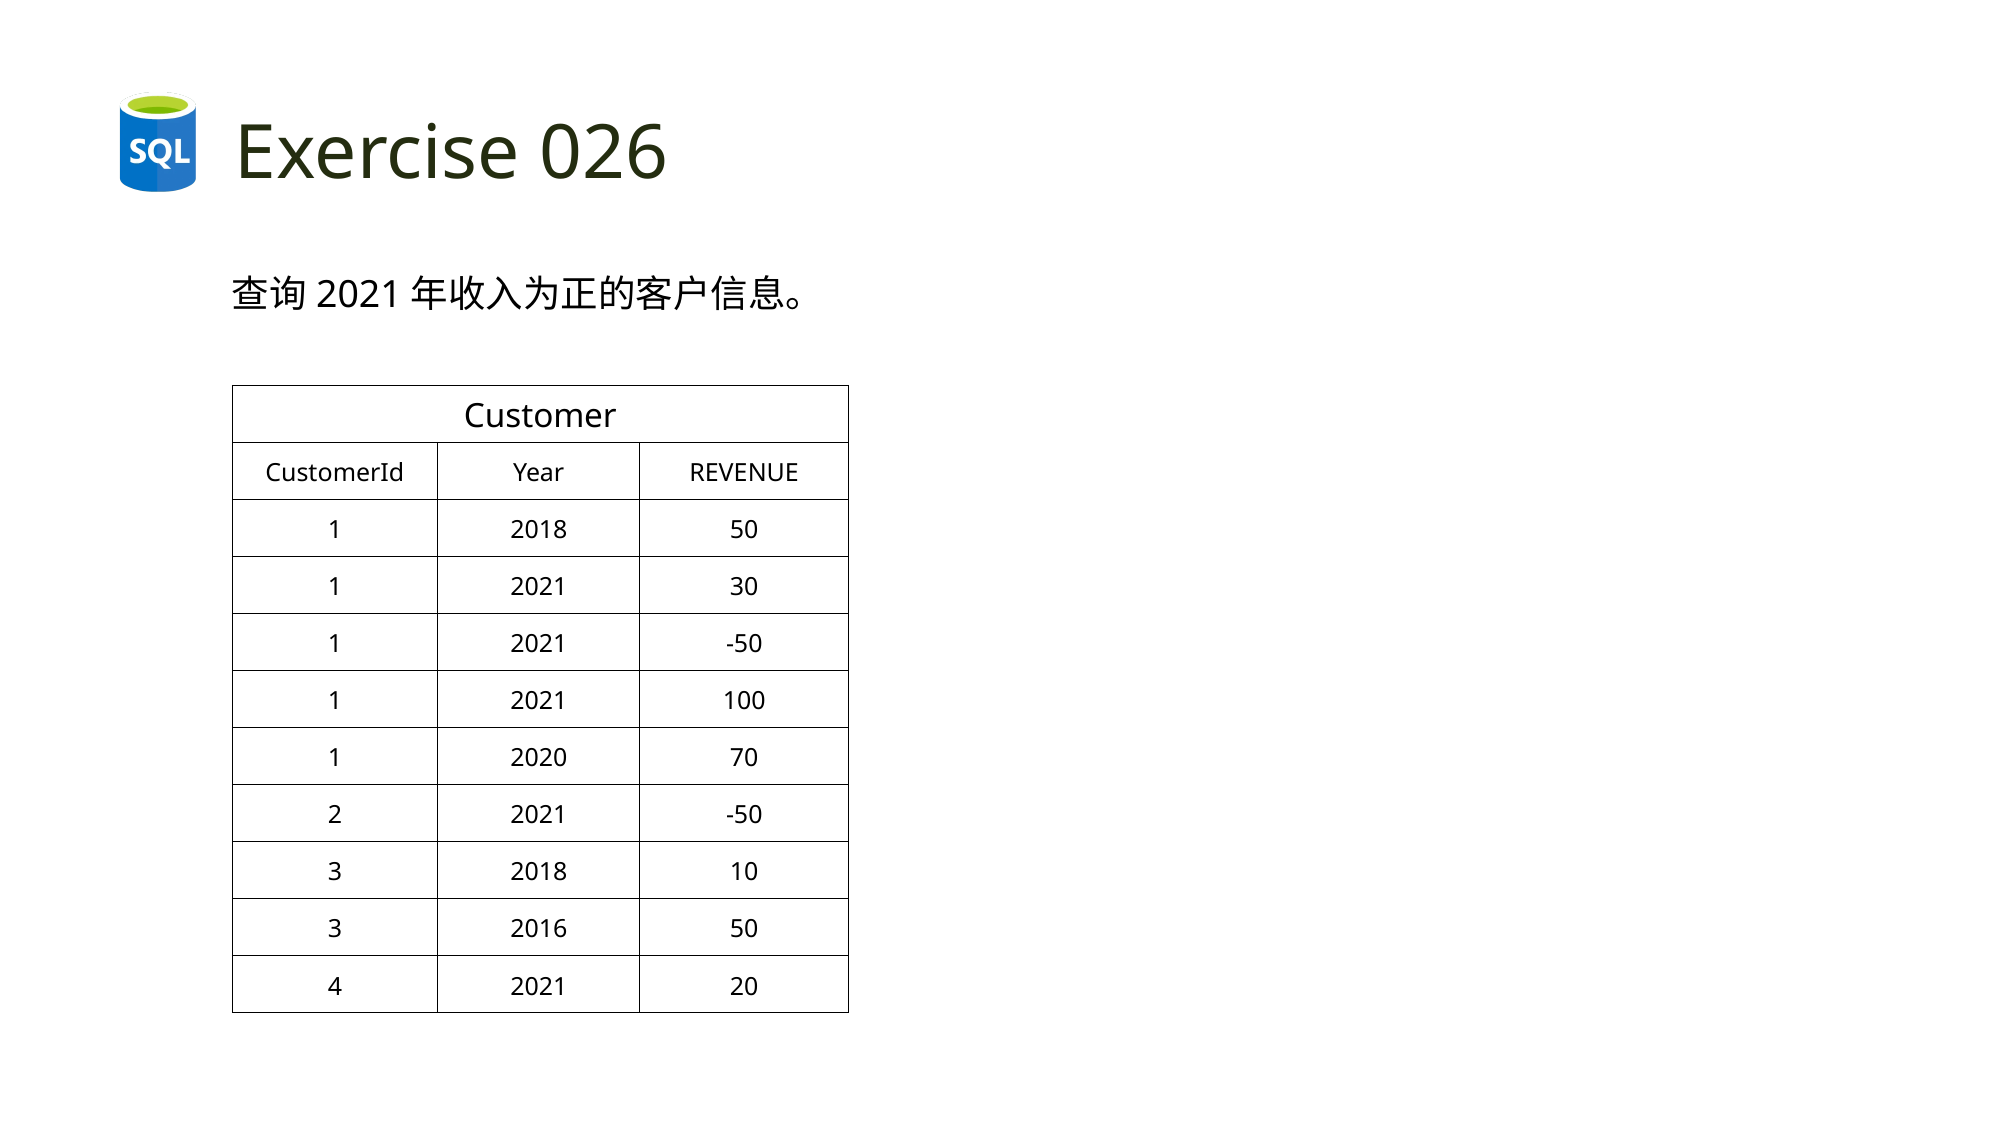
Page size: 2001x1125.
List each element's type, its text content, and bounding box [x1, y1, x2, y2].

table_cell 2021 [438, 614, 639, 670]
table_cell 2021 [438, 557, 639, 613]
table_cell -50 [640, 785, 848, 841]
table_cell 1 [233, 557, 437, 613]
table_cell 2018 [438, 500, 639, 556]
table_cell 2021 [438, 956, 639, 1012]
table_cell 3 [233, 899, 437, 955]
text_box 查询2021年收入为正的客户信息。 [217, 239, 1002, 322]
table_header Customer [233, 386, 848, 442]
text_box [62, 91, 695, 202]
table_cell 2021 [438, 671, 639, 727]
table_cell 1 [233, 728, 437, 784]
table_cell 2 [233, 785, 437, 841]
table_cell 50 [640, 500, 848, 556]
table_cell 2020 [438, 728, 639, 784]
table_cell 3 [233, 842, 437, 898]
table_cell 50 [640, 899, 848, 955]
table_cell 20 [640, 956, 848, 1012]
table_cell 70 [640, 728, 848, 784]
table_cell 2016 [438, 899, 639, 955]
table_cell Year [438, 443, 639, 499]
table_cell REVENUE [640, 443, 848, 499]
table_cell 4 [233, 956, 437, 1012]
table_cell 100 [640, 671, 848, 727]
table_cell 10 [640, 842, 848, 898]
table_cell 2018 [438, 842, 639, 898]
table_cell 1 [233, 614, 437, 670]
table_cell -50 [640, 614, 848, 670]
table_cell CustomerId [233, 443, 437, 499]
table_cell 1 [233, 500, 437, 556]
table_cell 30 [640, 557, 848, 613]
table_cell 2021 [438, 785, 639, 841]
table_cell 1 [233, 671, 437, 727]
